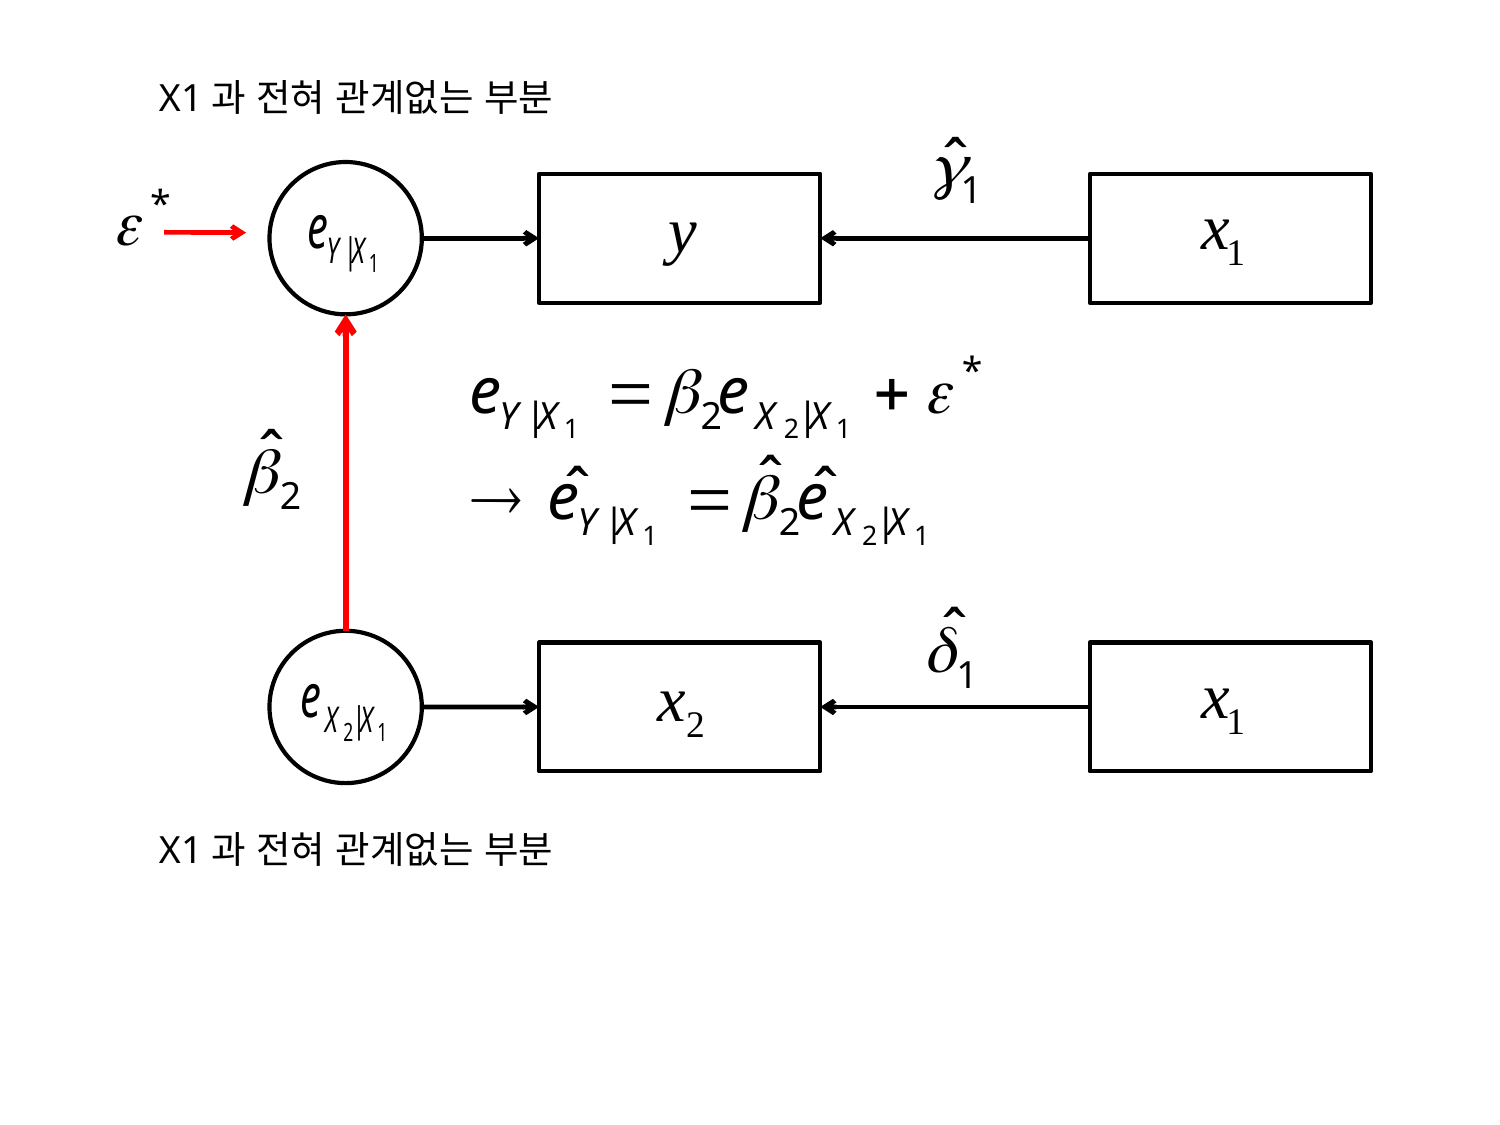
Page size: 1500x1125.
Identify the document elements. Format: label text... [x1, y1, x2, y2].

text_box [1088, 640, 1373, 773]
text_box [305, 182, 386, 285]
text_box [1188, 654, 1254, 746]
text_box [652, 209, 713, 280]
text_box [537, 640, 822, 773]
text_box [644, 656, 715, 749]
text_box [462, 444, 940, 558]
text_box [917, 596, 983, 705]
text_box [267, 159, 424, 317]
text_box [298, 651, 394, 753]
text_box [231, 417, 313, 521]
text_box X1과 전혀 관계없는 부분 [144, 66, 569, 127]
text_box [1088, 172, 1373, 305]
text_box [1188, 185, 1254, 277]
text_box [922, 117, 988, 221]
text_box [537, 172, 822, 305]
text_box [466, 337, 992, 452]
text_box X1과 전혀 관계없는 부분 [144, 818, 569, 878]
text_box [267, 628, 424, 786]
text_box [105, 170, 181, 263]
